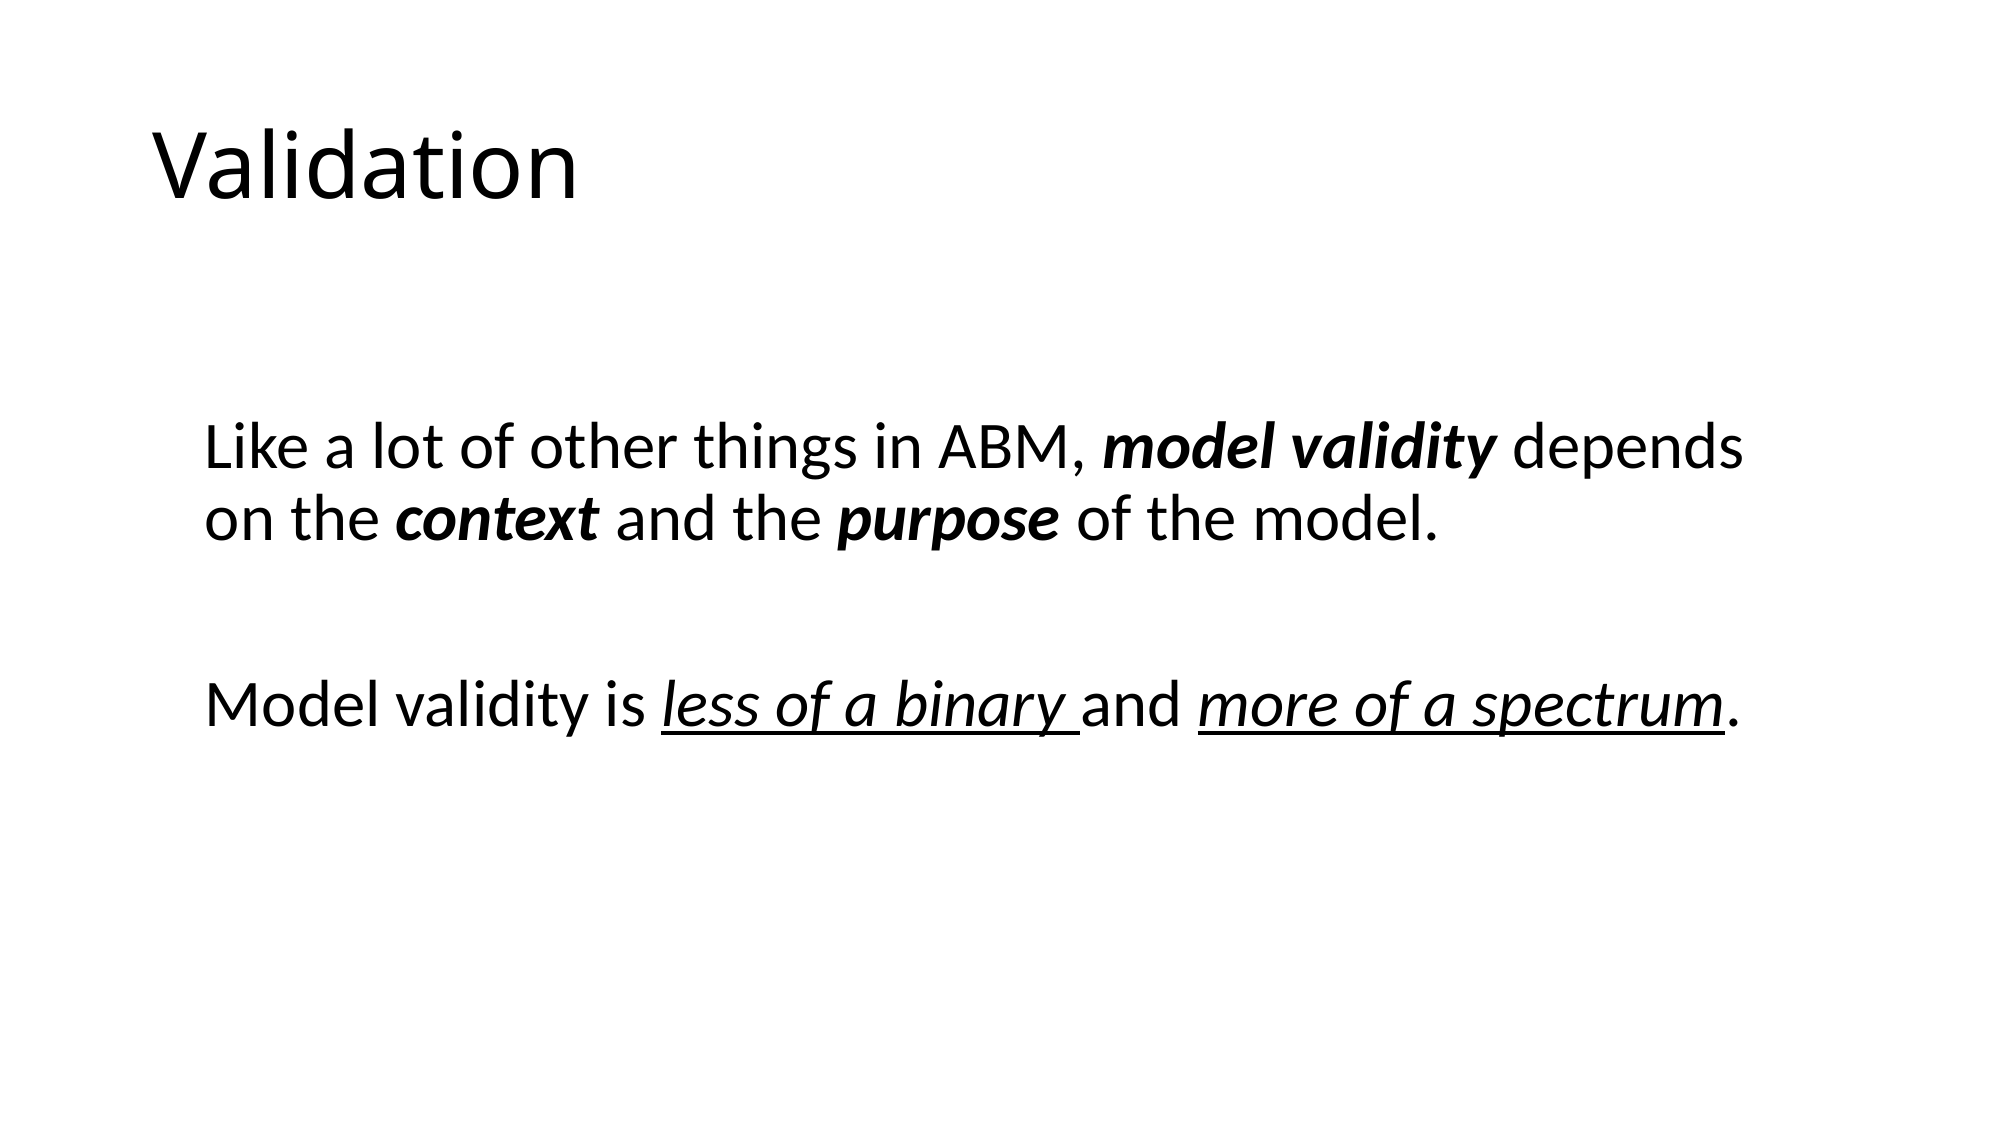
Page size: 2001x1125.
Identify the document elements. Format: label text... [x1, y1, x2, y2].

list Like a lot of other things in ABM, model validity depends on the context and the purpose of the model. Model validity is less of a binary and more of a spectrum. [189, 302, 1811, 1017]
title Validation [137, 59, 1863, 278]
